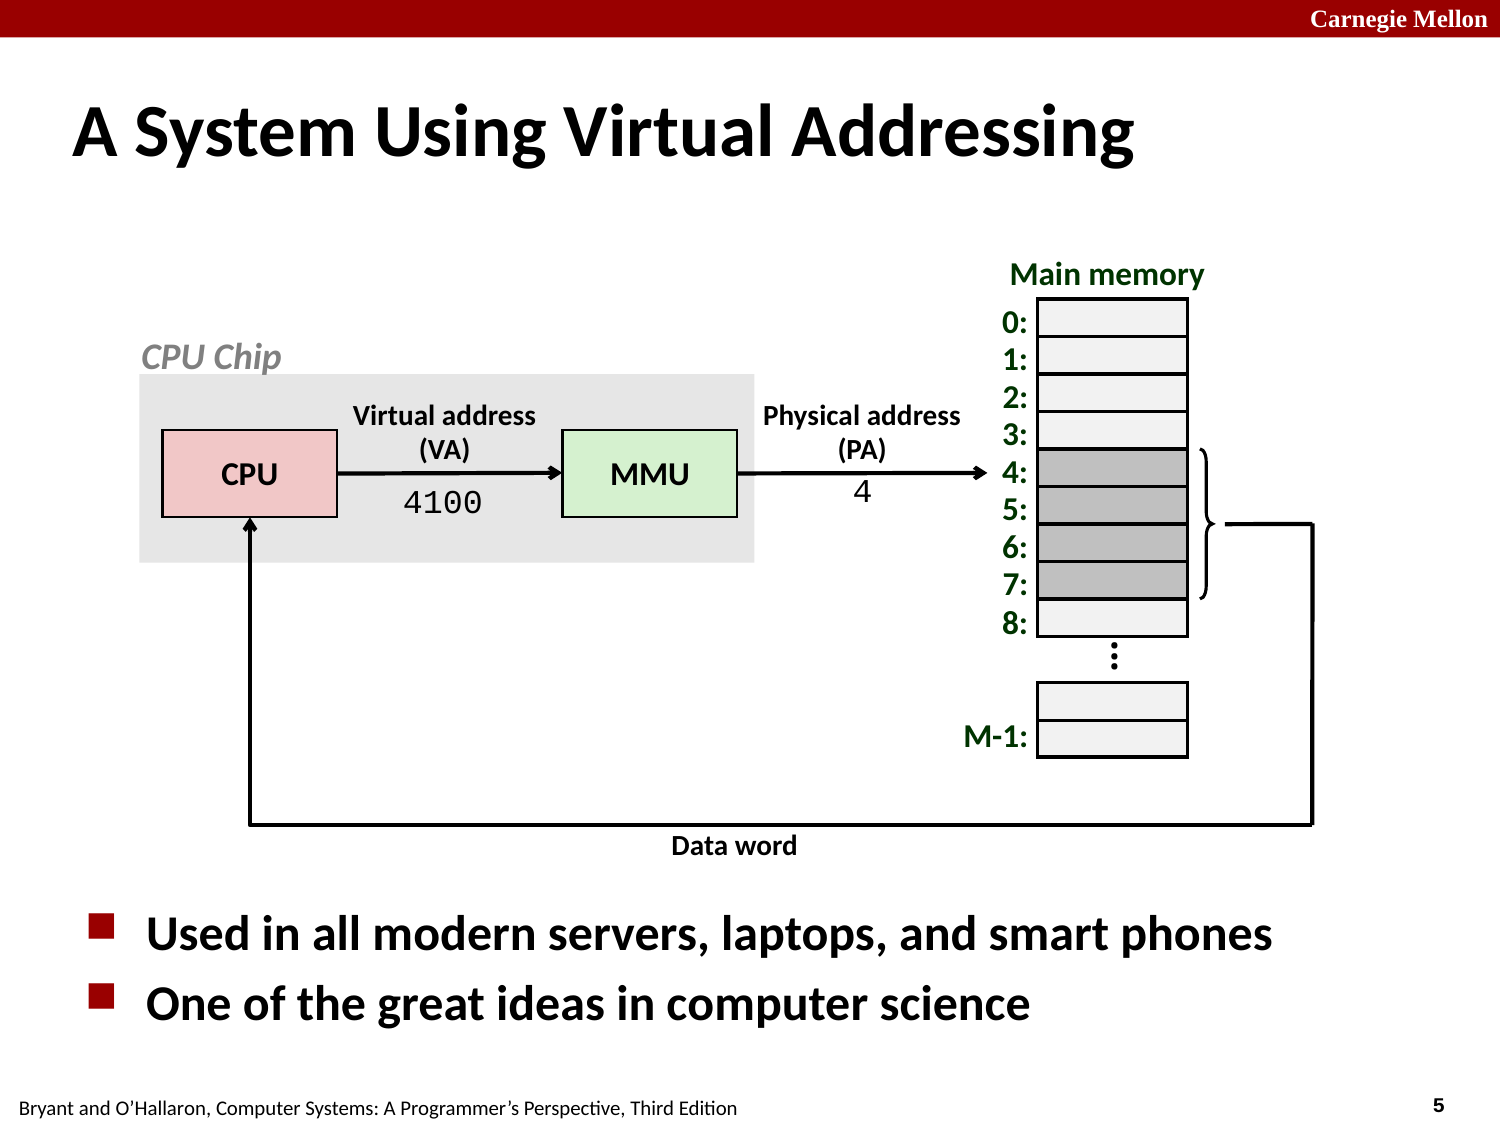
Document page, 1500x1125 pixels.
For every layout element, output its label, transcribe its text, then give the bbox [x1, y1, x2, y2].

text_box MMU [562, 429, 738, 515]
text_box CPU Chip [126, 324, 297, 384]
text_box [1037, 336, 1188, 373]
list Used in all modern servers, laptops, and smart phones One of the great ideas in computer science [74, 892, 1438, 1101]
text_box Data word [656, 834, 813, 871]
text_box [139, 374, 755, 563]
text_box 1: [987, 335, 1037, 373]
text_box 0: [987, 298, 1037, 335]
title A System Using Virtual Addressing [57, 62, 1488, 192]
text_box [1044, 486, 1188, 515]
text_box 2: [987, 373, 1037, 410]
text_box Physical address (PA) [748, 390, 976, 471]
text_box 4: [987, 448, 1044, 485]
text_box 4 [837, 461, 888, 471]
text_box 4 [837, 483, 888, 515]
text_box Main memory [994, 249, 1220, 300]
text_box Virtual address (VA) [337, 390, 552, 472]
text_box [388, 474, 498, 480]
text_box [1044, 448, 1188, 486]
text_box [249, 516, 1313, 826]
text_box CPU [162, 429, 338, 518]
text_box [1037, 373, 1188, 411]
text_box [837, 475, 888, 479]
text_box [1199, 448, 1207, 515]
text_box 5: [987, 485, 1044, 515]
text_box 4100 [388, 482, 498, 515]
text_box [1037, 411, 1188, 448]
text_box VP 1 [338, 476, 388, 480]
text_box [1037, 298, 1188, 336]
text_box VP 1 [498, 475, 549, 480]
text_box 3: [987, 410, 1037, 448]
